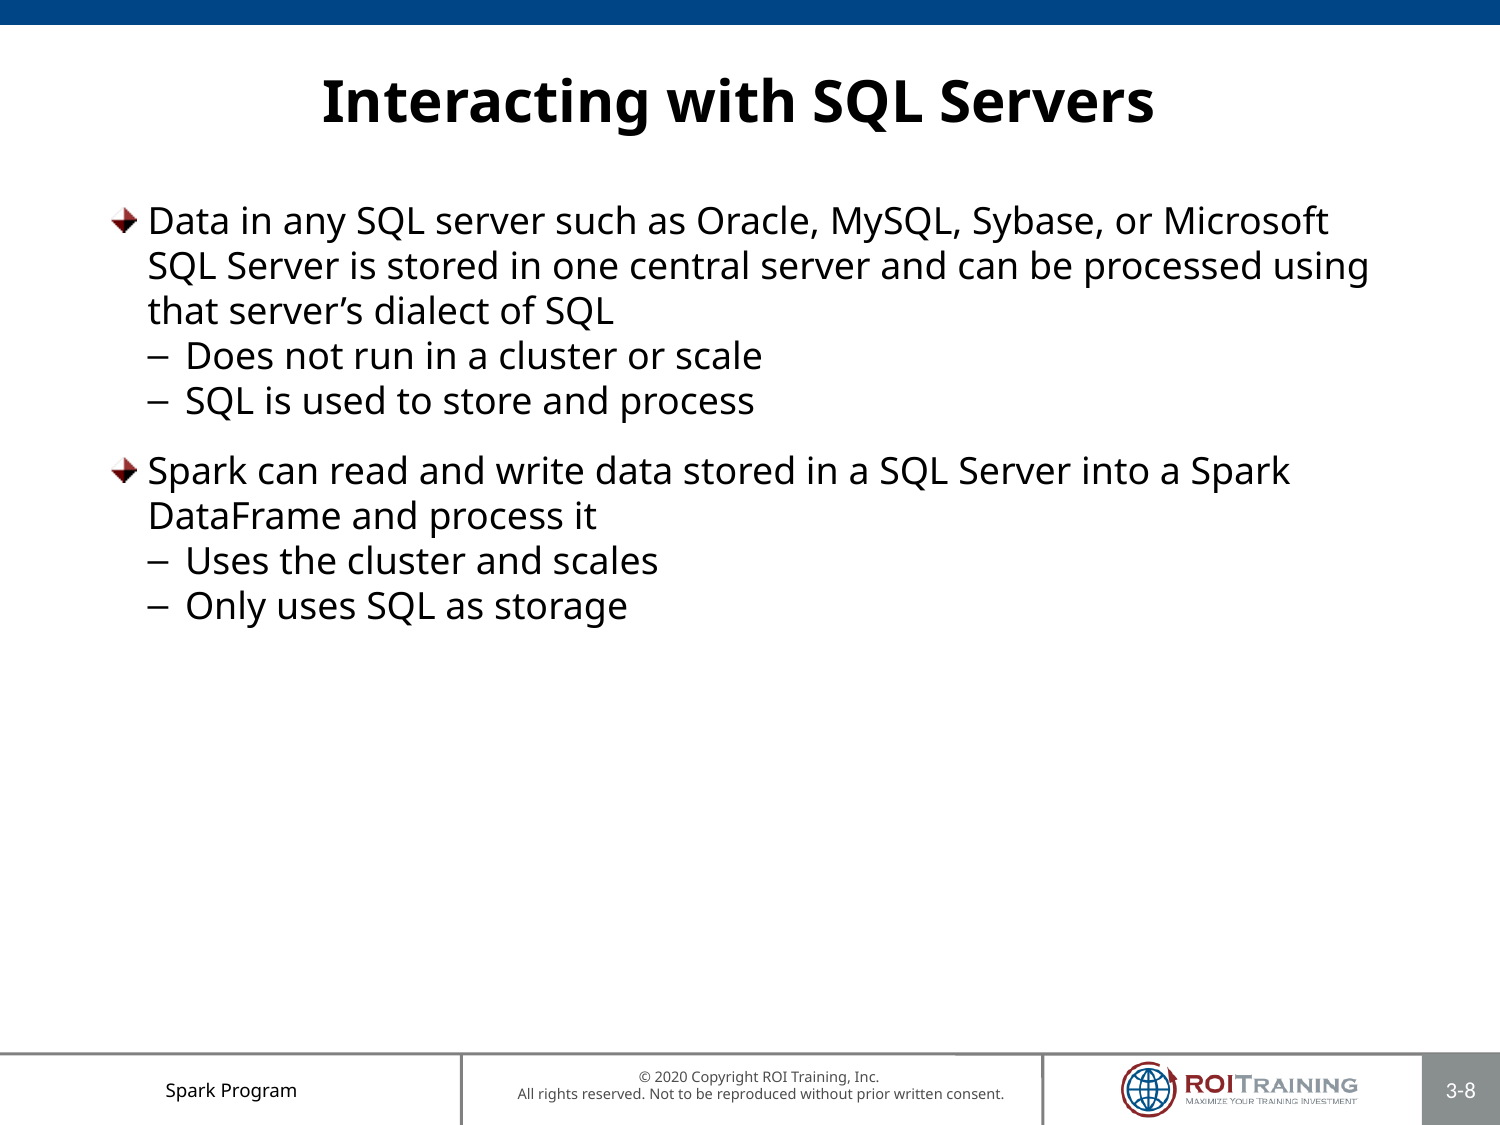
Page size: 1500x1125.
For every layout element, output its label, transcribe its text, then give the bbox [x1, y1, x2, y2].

picture [110, 206, 137, 233]
list Data in any SQL server such as Oracle, MySQL, Sybase, or Microsoft SQL Server is stored in one central server and can be processed using that server’s dialect of SQL Does not run in a cluster or scale SQL is used to store and process Spark can read and write data stored in a SQL Server into a Spark DataFrame and process it Uses the cluster and scales Only uses SQL as storage [95, 189, 1411, 1022]
picture [1113, 1060, 1362, 1118]
title Interacting with SQL Servers [172, 47, 1322, 151]
picture [110, 456, 137, 483]
